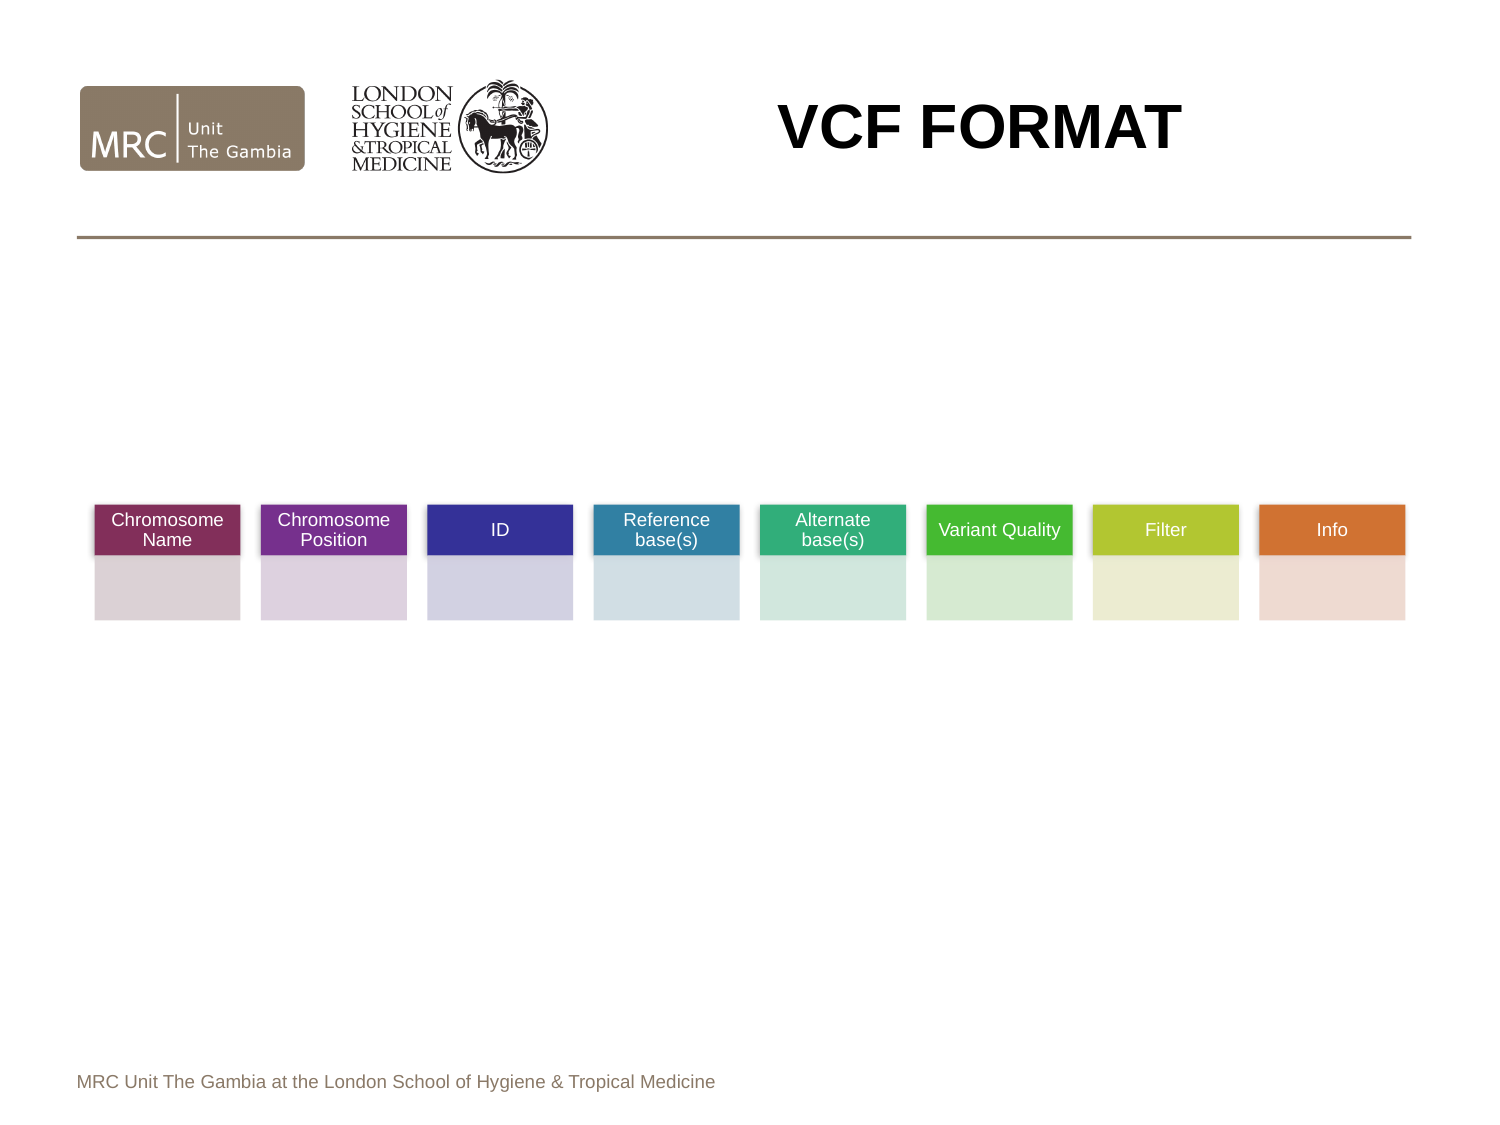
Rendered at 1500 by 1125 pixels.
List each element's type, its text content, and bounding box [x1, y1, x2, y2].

title VCF Format [750, 78, 1211, 182]
picture [0, 0, 634, 254]
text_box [94, 284, 1406, 841]
